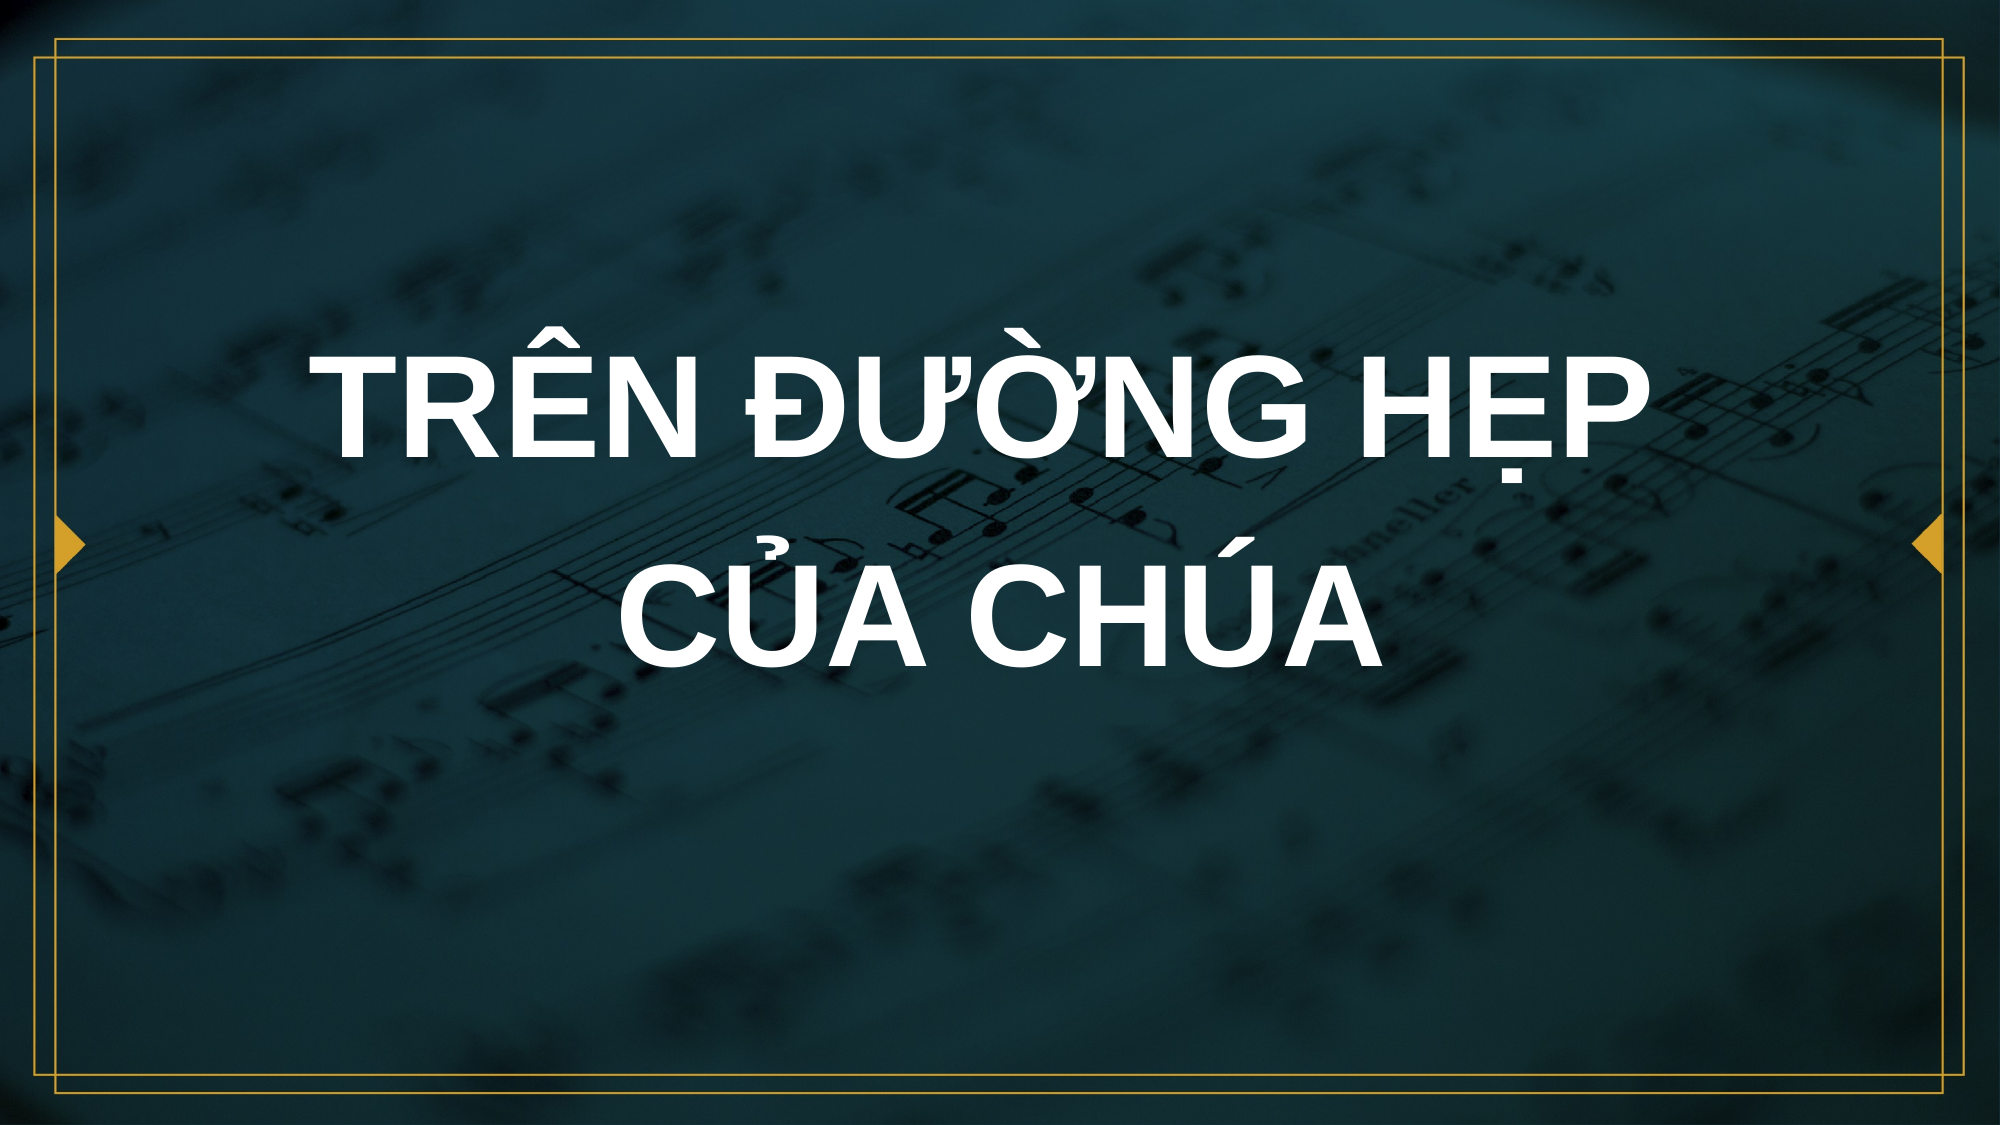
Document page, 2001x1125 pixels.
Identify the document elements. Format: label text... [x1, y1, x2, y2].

picture [0, 0, 2000, 1125]
title TRÊN ĐƯỜNG HẸP CỦA CHÚA [62, 151, 1940, 821]
